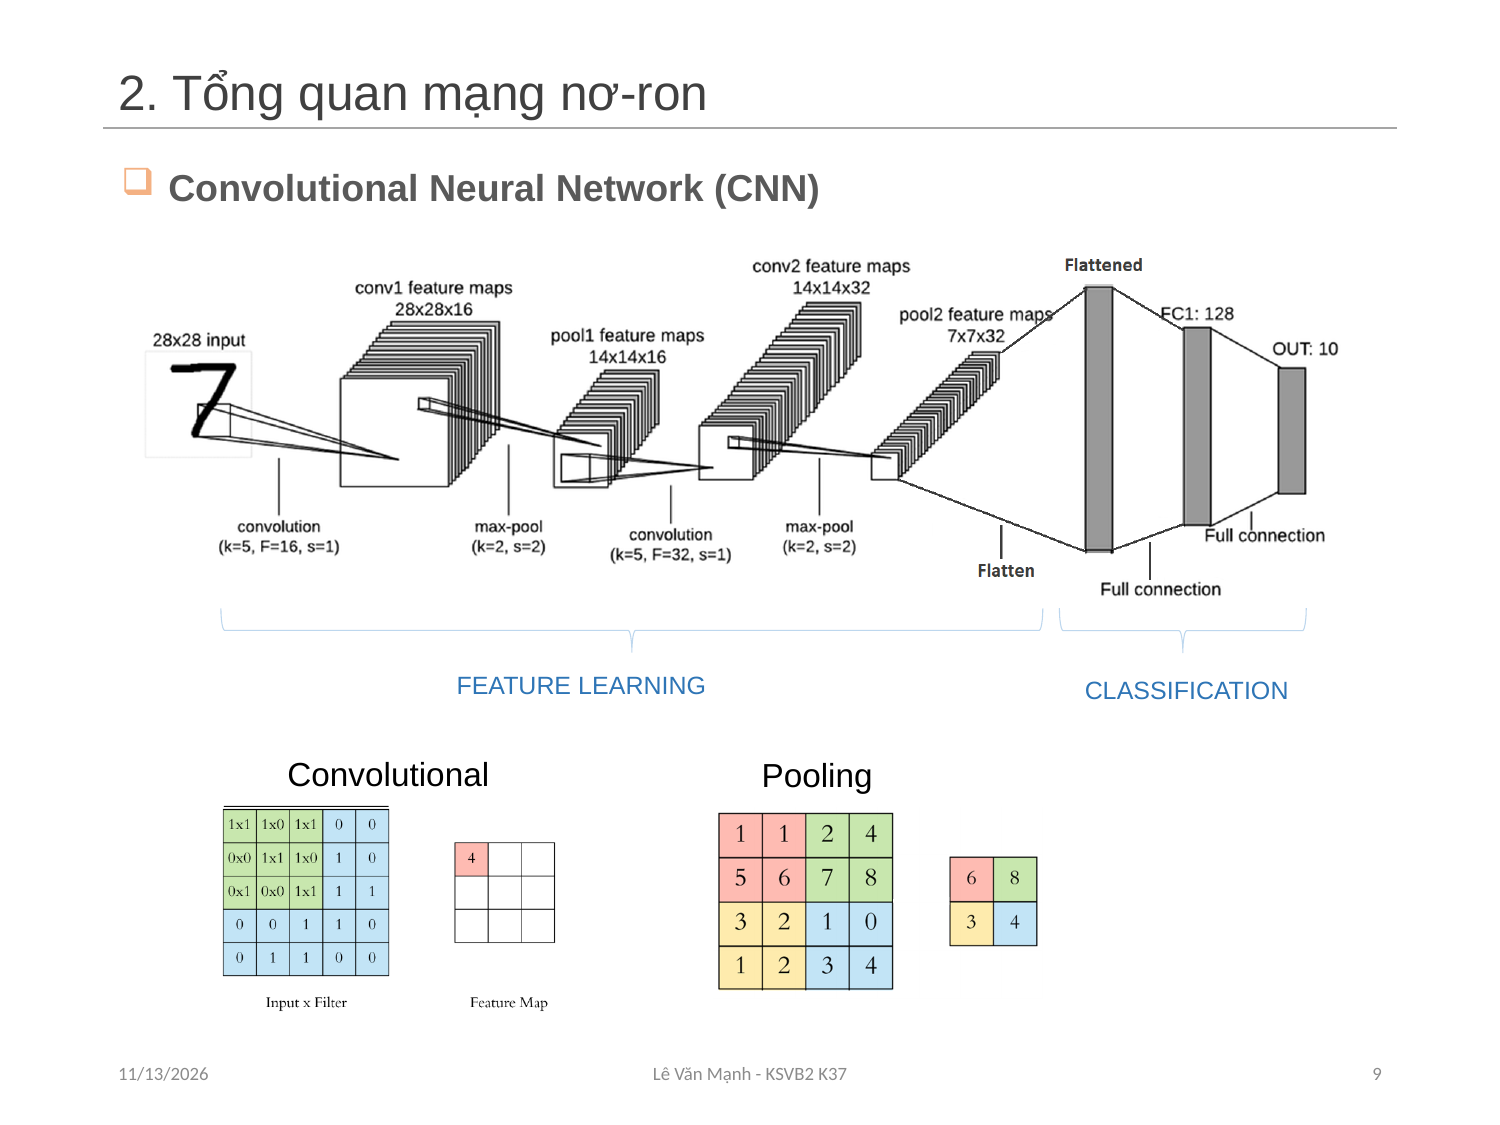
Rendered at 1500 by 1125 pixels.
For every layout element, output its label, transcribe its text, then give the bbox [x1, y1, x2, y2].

picture [220, 803, 557, 1019]
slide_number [103, 1042, 441, 1103]
picture [713, 807, 1043, 999]
slide_number 9 [1059, 1042, 1397, 1103]
footer Lê Văn Mạnh - KSVB2 K37 [496, 1042, 1004, 1103]
text_box FEATURE LEARNING [441, 662, 722, 707]
text_box Convolutional [272, 745, 505, 801]
title 2. Tổng quan mạng nơ-ron [103, 59, 1397, 127]
text_box Convolutional Neural Network (CNN) [106, 156, 836, 217]
text_box [1058, 609, 1307, 654]
picture [103, 247, 1397, 609]
text_box CLASSIFICATION [1070, 667, 1307, 713]
text_box [220, 609, 1044, 653]
text_box Pooling [746, 746, 888, 801]
